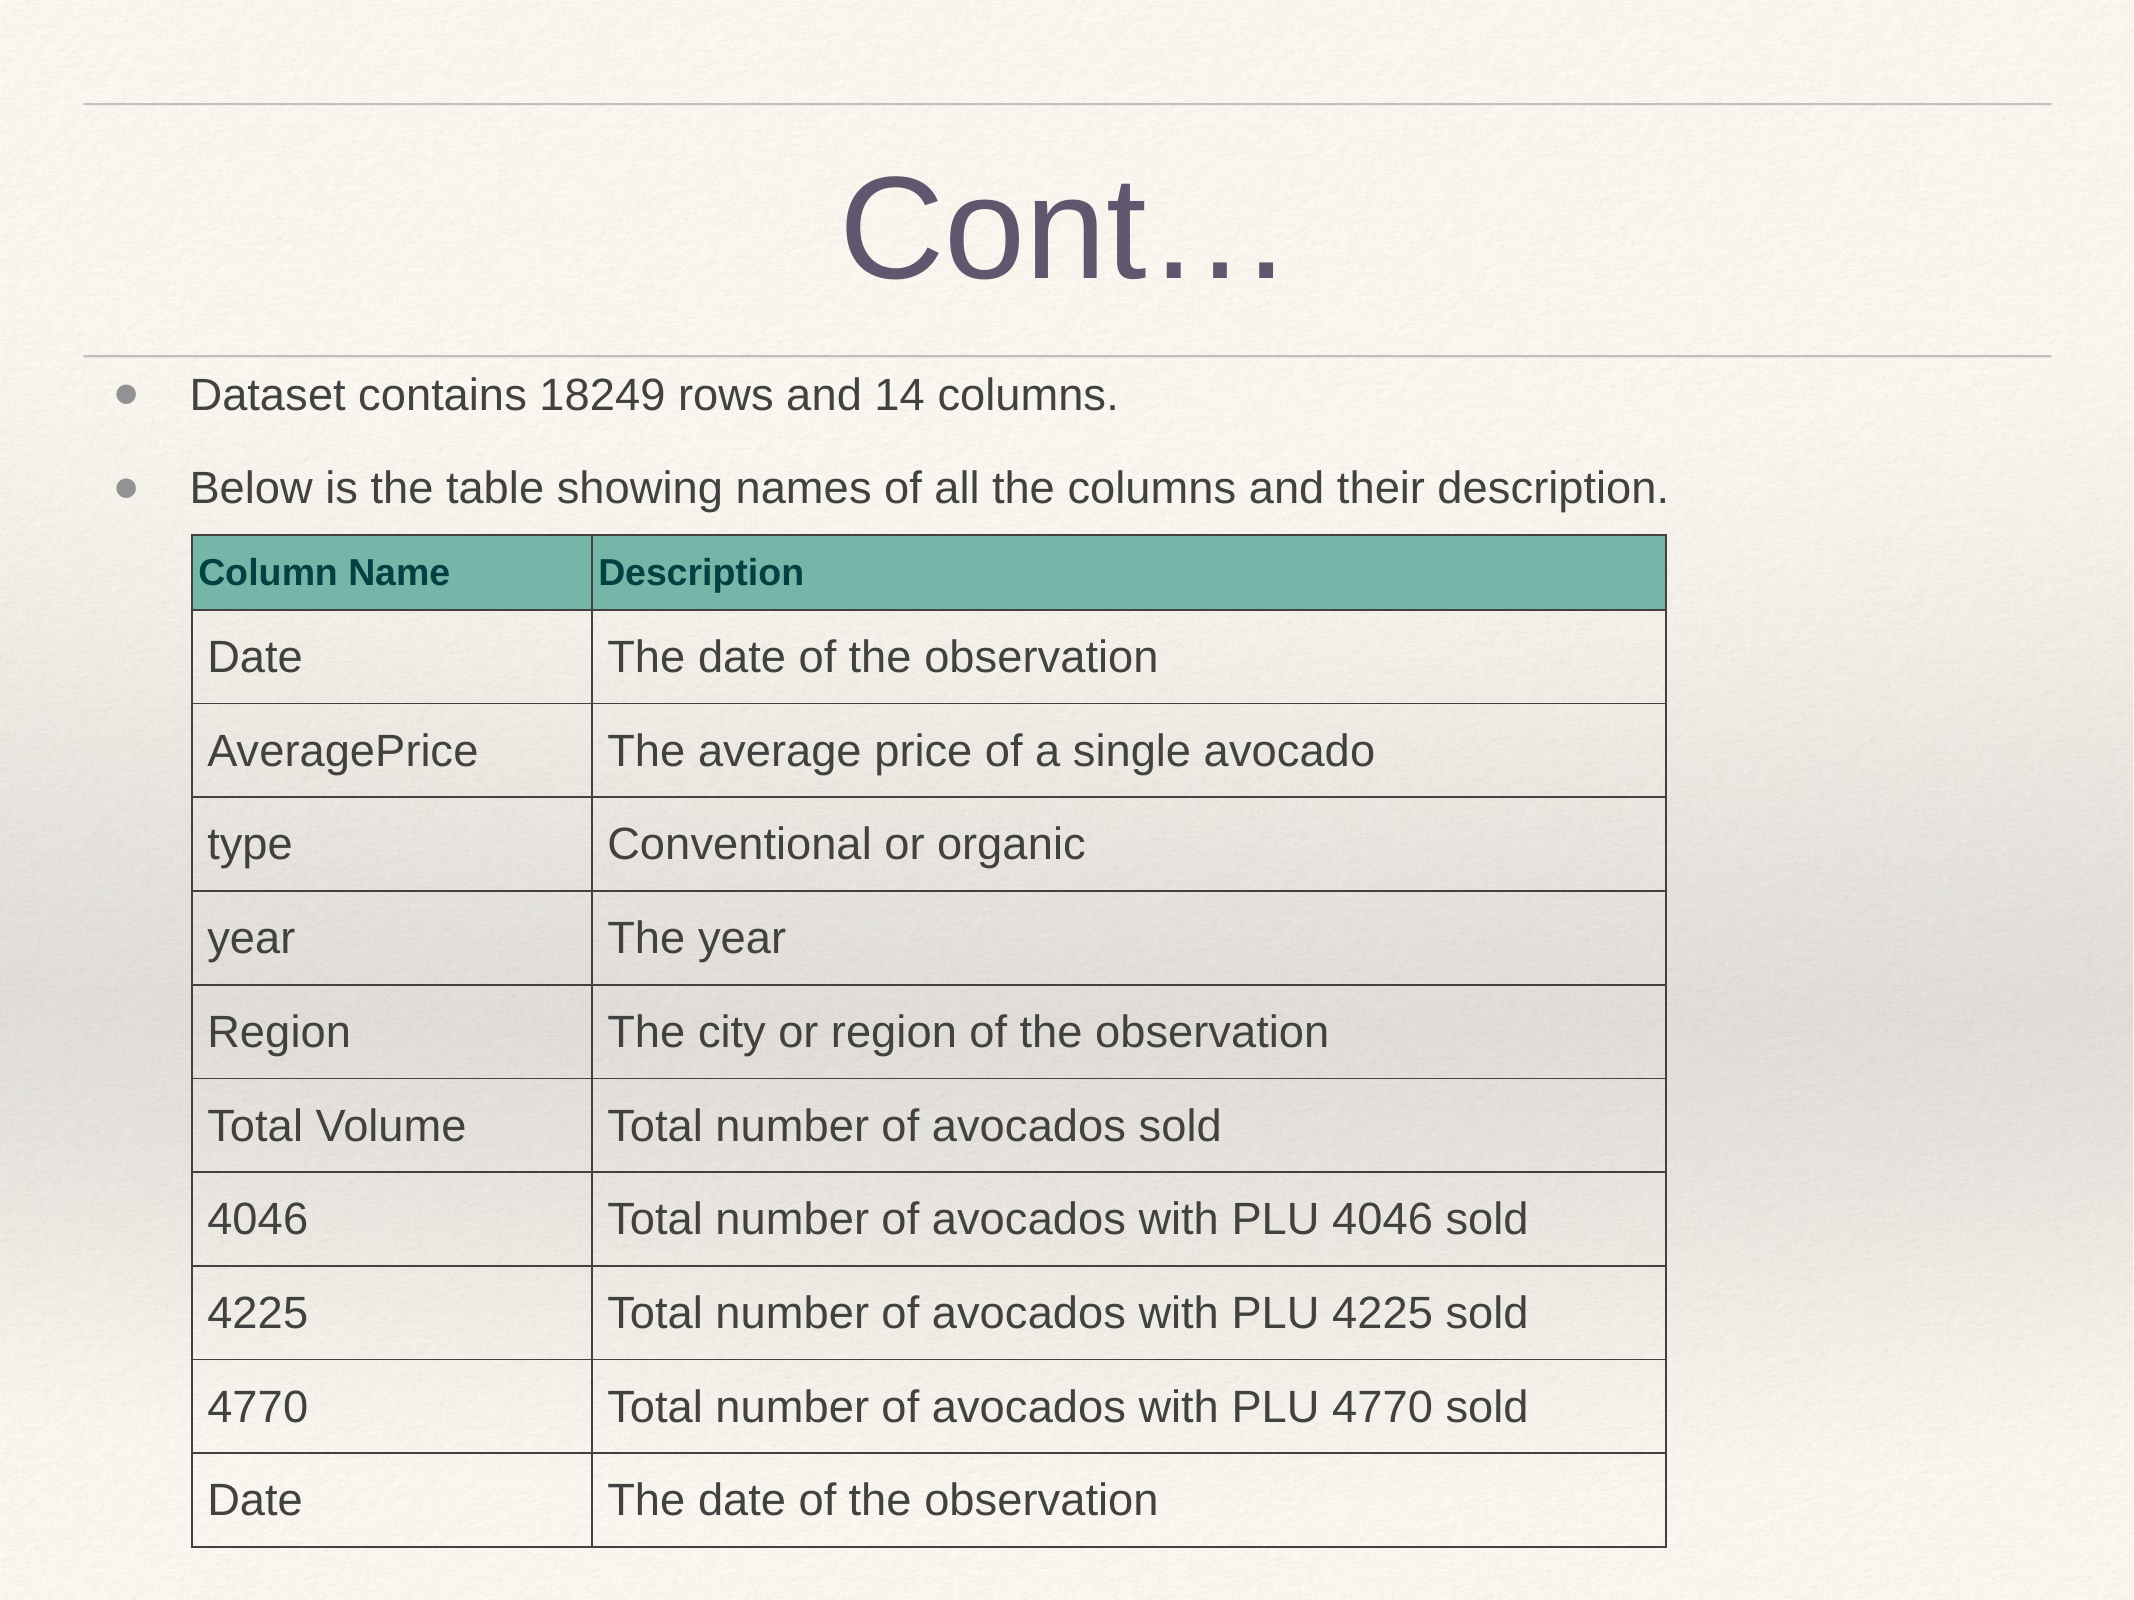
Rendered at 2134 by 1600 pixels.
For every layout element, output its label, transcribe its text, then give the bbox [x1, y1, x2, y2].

table_cell The date of the observation [593, 611, 1665, 703]
table_cell 4046 [193, 1173, 591, 1265]
table_header Description [593, 536, 1665, 609]
table_cell Conventional or organic [593, 798, 1665, 890]
table_cell type [193, 798, 591, 890]
table_cell The city or region of the observation [593, 986, 1665, 1078]
table_cell Total number of avocados sold [593, 1079, 1665, 1171]
table_cell AveragePrice [193, 704, 591, 796]
table_cell The date of the observation [593, 1454, 1665, 1546]
list Dataset contains 18249 rows and 14 columns. Below is the table showing names of all the columns and their description. [104, 462, 2071, 625]
table_cell Region [193, 986, 591, 1078]
table_header Column Name [193, 536, 591, 609]
table_cell Total number of avocados with PLU 4046 sold [593, 1173, 1665, 1265]
picture [0, 0, 2134, 1600]
table_cell Total number of avocados with PLU 4770 sold [593, 1360, 1665, 1452]
table_cell Total number of avocados with PLU 4225 sold [593, 1267, 1665, 1359]
table_cell year [193, 892, 591, 984]
table_cell 4770 [193, 1360, 591, 1452]
table_cell Date [193, 611, 591, 703]
table_cell Date [193, 1454, 591, 1546]
table_cell Total Volume [193, 1079, 591, 1171]
table_cell The year [593, 892, 1665, 984]
table_cell 4225 [193, 1267, 591, 1359]
table_cell The average price of a single avocado [593, 704, 1665, 796]
title Cont… [83, 131, 2050, 332]
